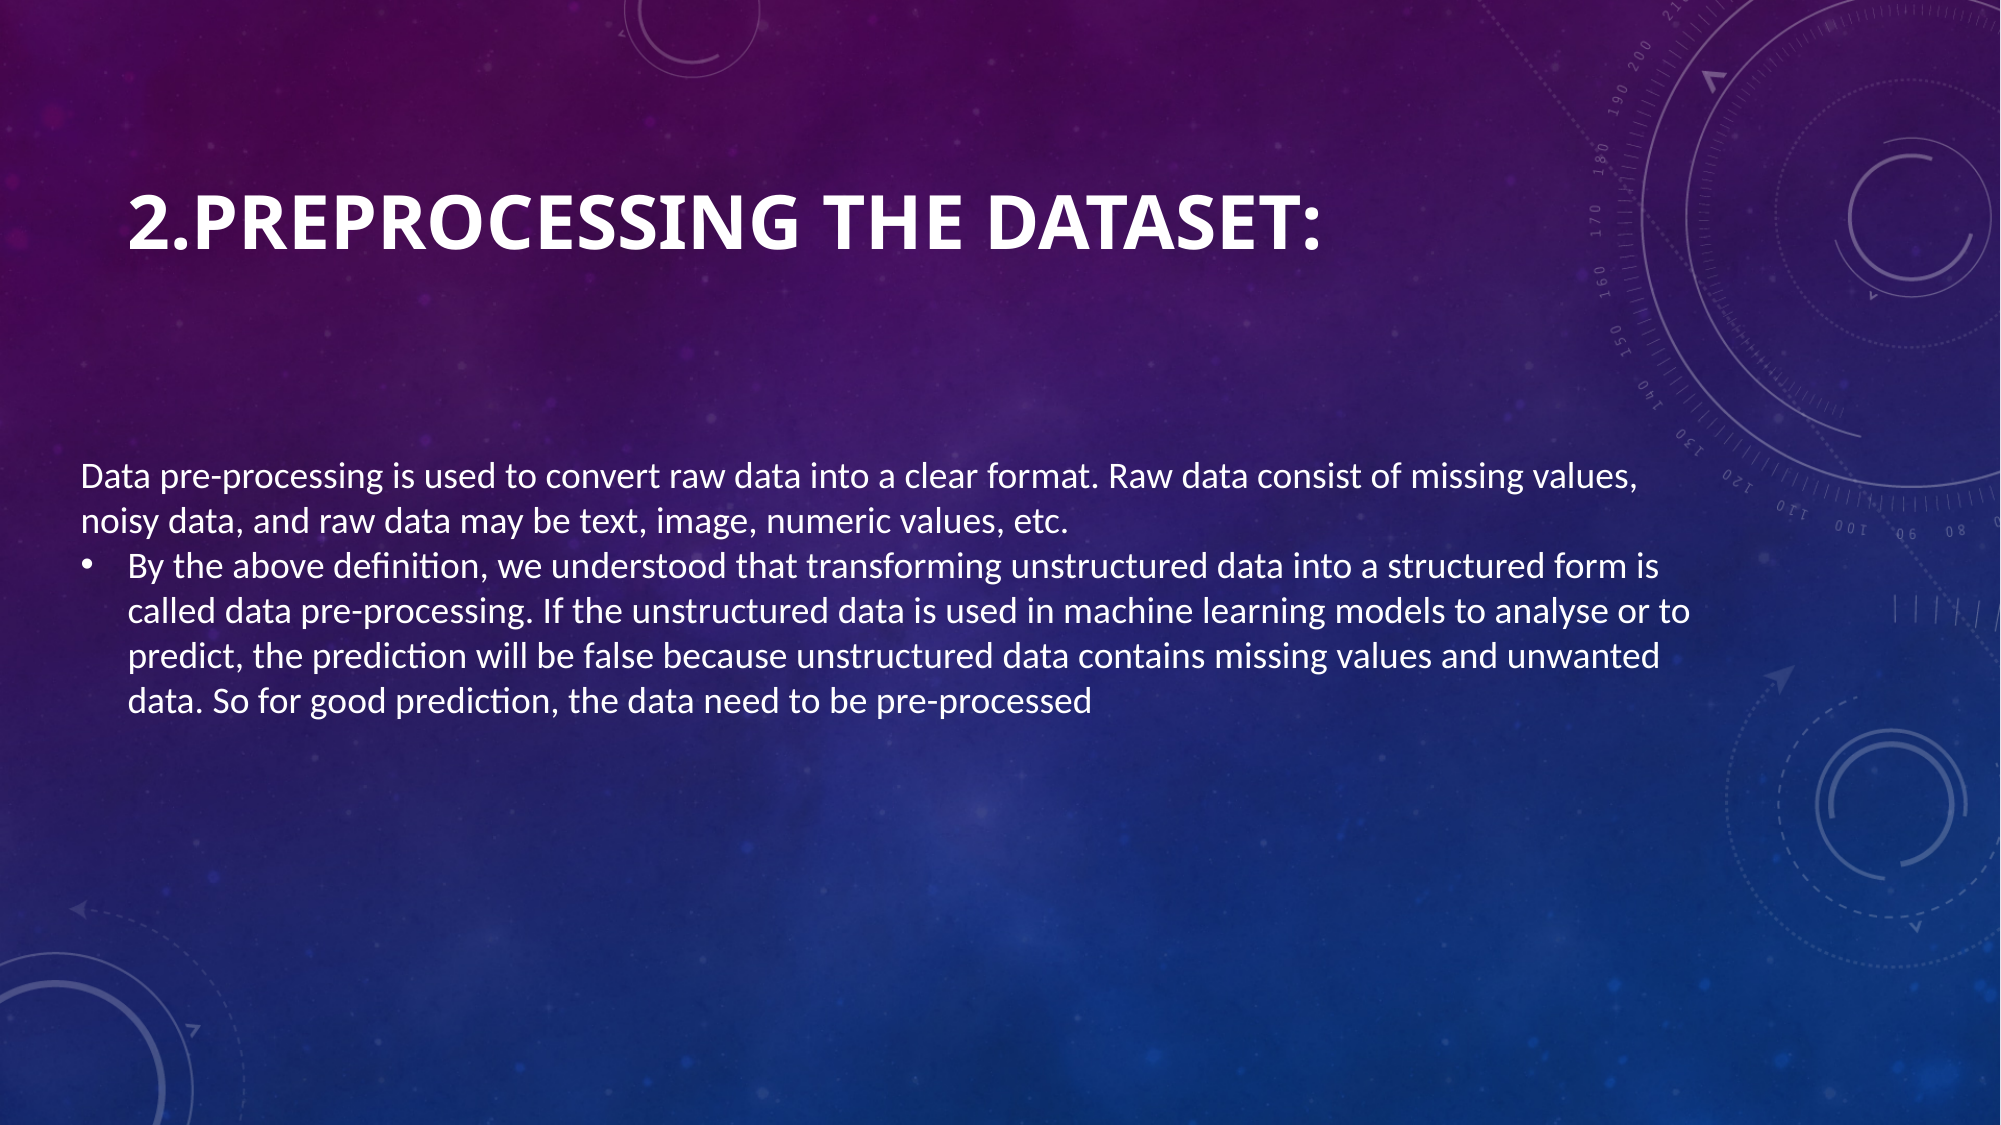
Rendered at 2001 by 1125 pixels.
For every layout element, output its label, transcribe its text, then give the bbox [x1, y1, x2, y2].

picture [0, 0, 2001, 1125]
title 2.Preprocessing the dataset: [112, 99, 1775, 339]
list Data pre-processing is used to convert raw data into a clear format. Raw data consist of missing values, noisy data, and raw data may be text, image, numeric values, etc. By the above definition, we understood that transforming unstructured data into a structured form is called data pre-processing. If the unstructured data is used in machine learning models to analyse or to predict, the prediction will be false because unstructured data contains missing values and unwanted data. So for good prediction, the data need to be pre-processed [65, 286, 1728, 886]
